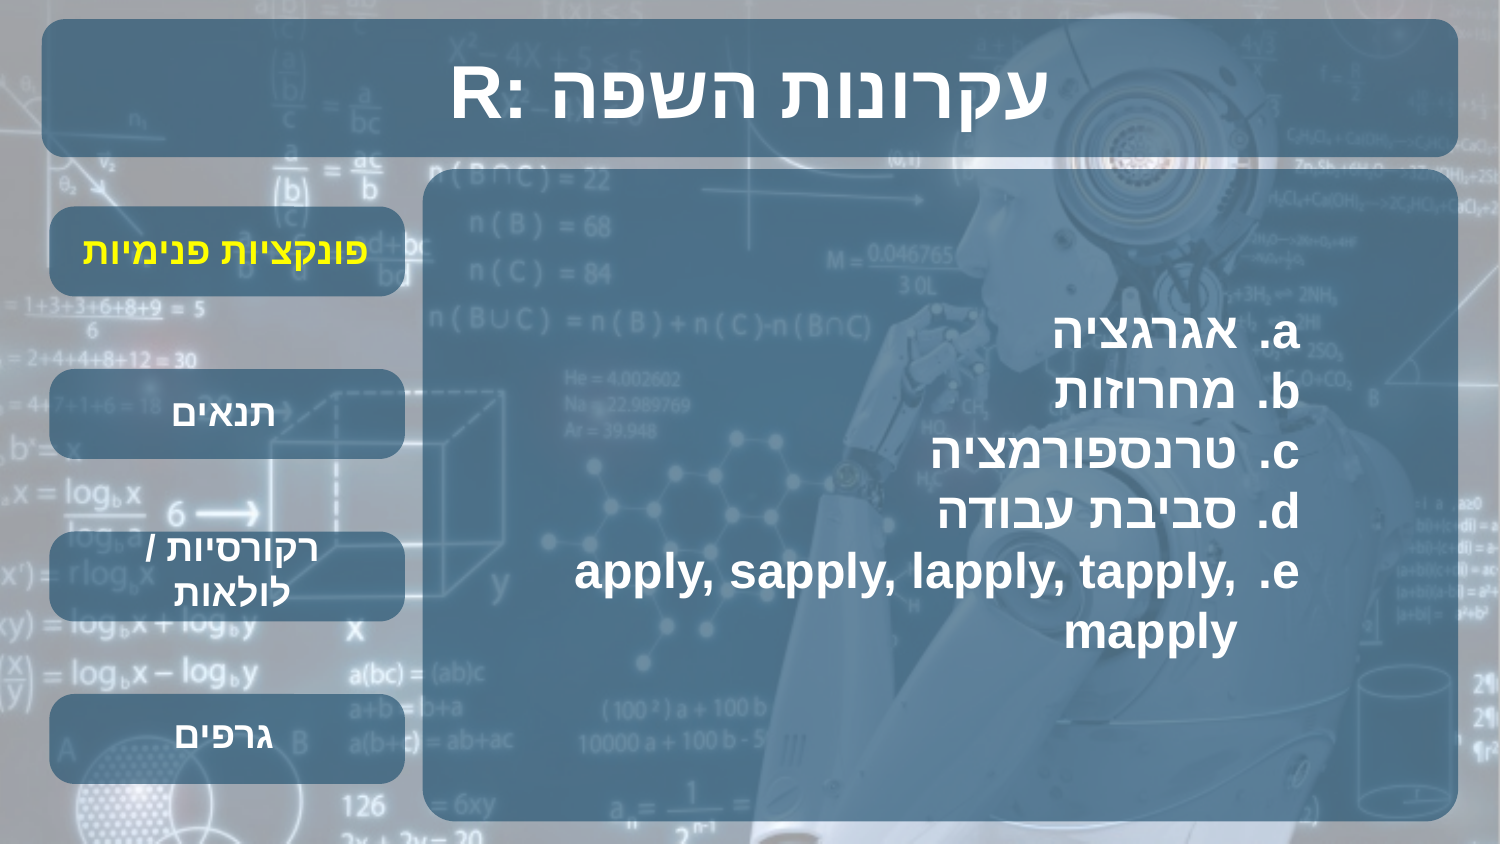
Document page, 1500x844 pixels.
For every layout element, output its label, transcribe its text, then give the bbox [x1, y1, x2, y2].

list אגרגציה מחרוזות טרנספורמציה סביבת עבודה apply, sapply, lapply, tapply, mapply [531, 238, 1389, 792]
picture [0, 0, 1500, 844]
title R: עקרונות השפה [49, 43, 1451, 134]
text_box רקורסיות / לולאות [32, 511, 433, 628]
text_box תנאים [45, 353, 403, 470]
text_box פונקציות פנימיות [8, 201, 443, 299]
text_box גרפים [45, 688, 403, 779]
